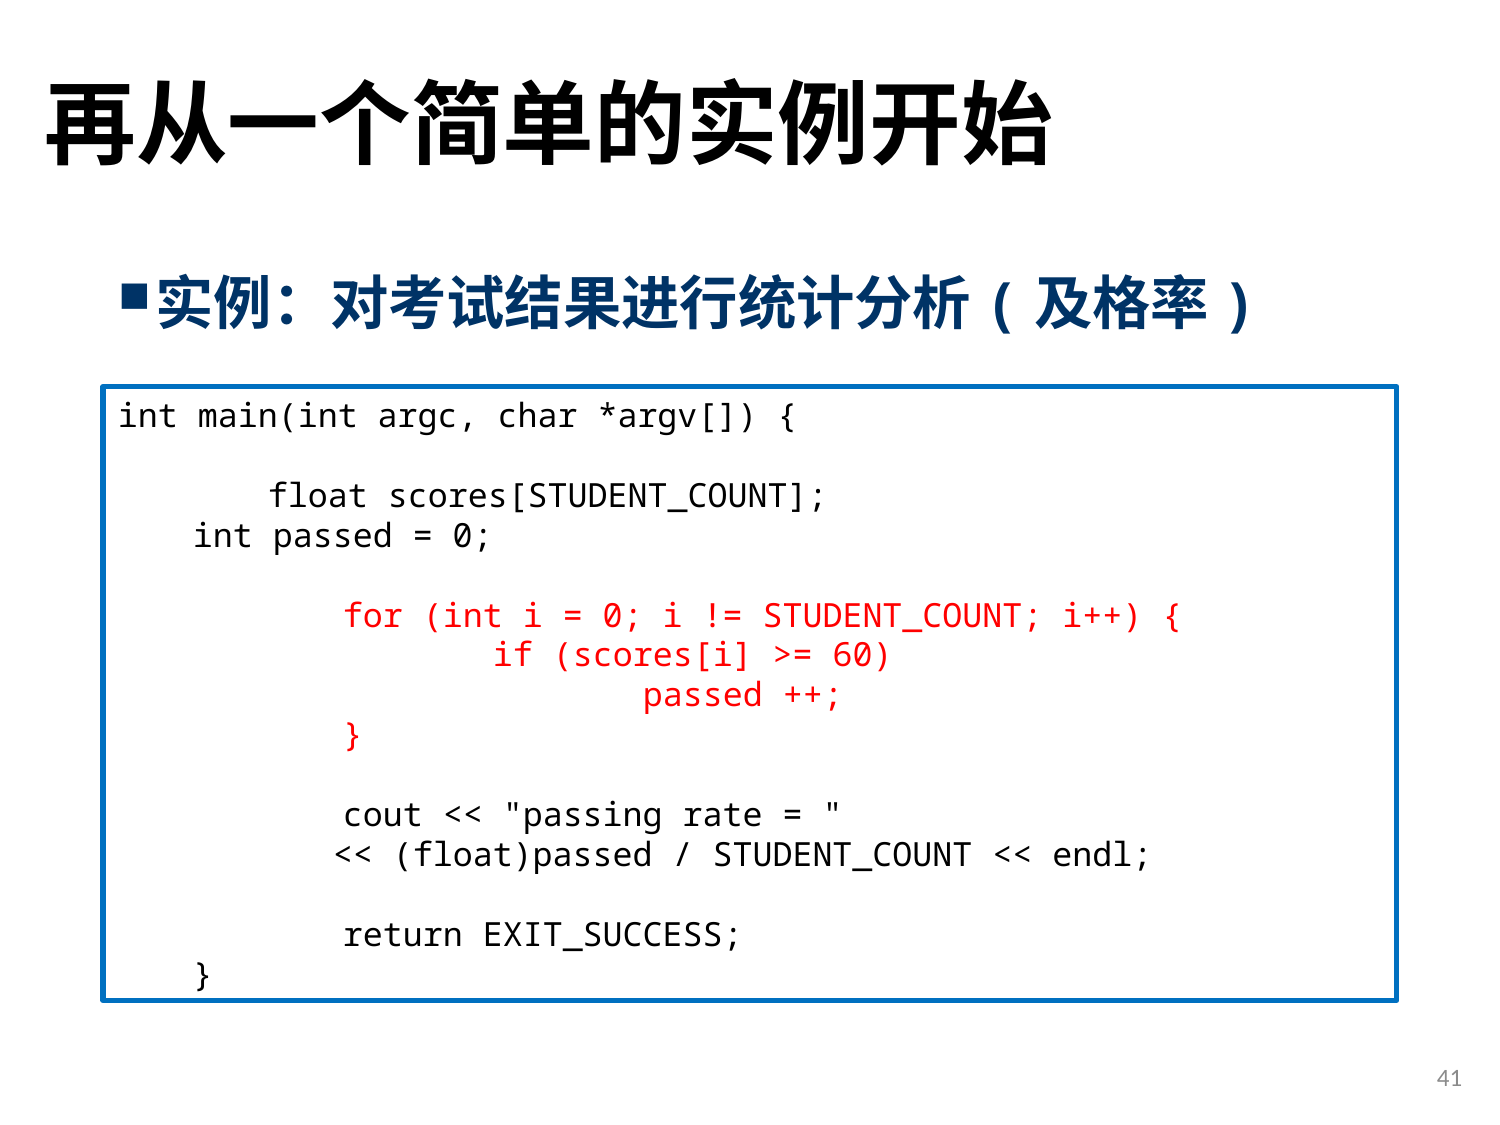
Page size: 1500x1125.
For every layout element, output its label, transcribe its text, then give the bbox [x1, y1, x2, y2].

title 再从一个简单的实例开始 [29, 19, 1324, 237]
list 实例：对考试结果进行统计分析(及格率) [103, 267, 1424, 1047]
slide_number 41 [1139, 1046, 1478, 1107]
text_box int main(int argc, char *argv[]) { float scores[STUDENT_COUNT]; int passed = 0; for (int i = 0; i != STUDENT_COUNT; i++) { if (scores[i] >= 60) passed ++; } cout << "passing rate = " << (float)passed / STUDENT_COUNT << endl; return EXIT_SUCCESS; } [103, 386, 1397, 1001]
